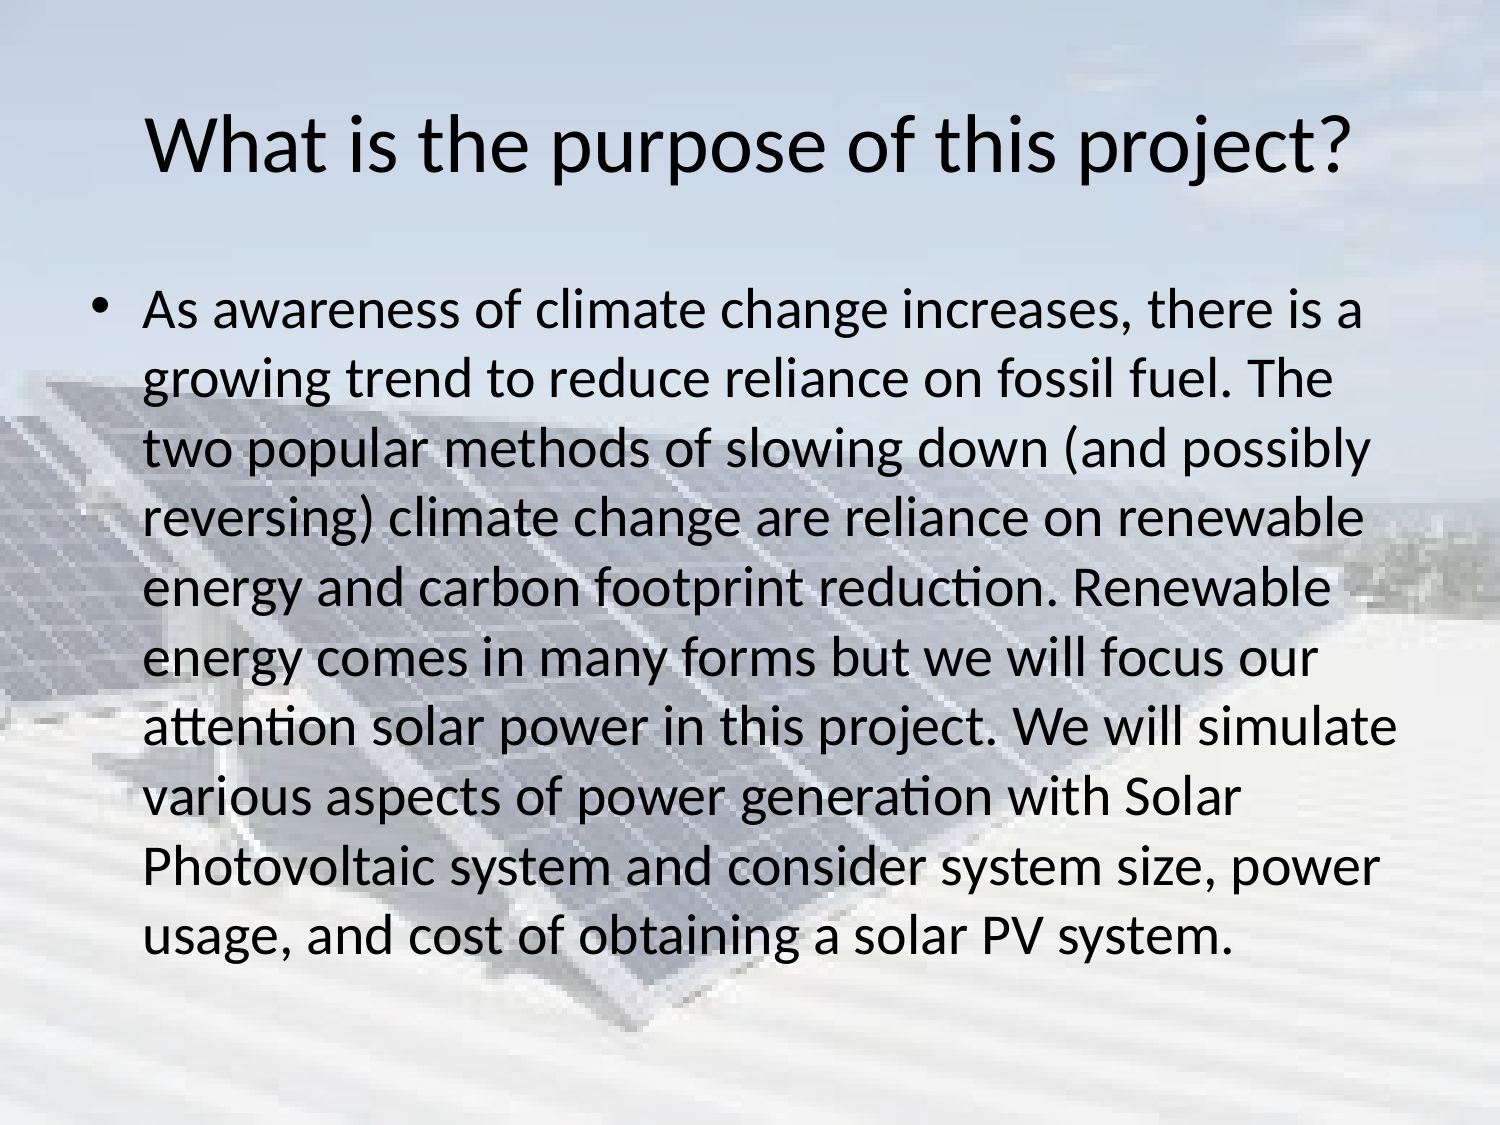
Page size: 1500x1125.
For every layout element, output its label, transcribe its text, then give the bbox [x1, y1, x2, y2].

title What is the purpose of this project? [75, 45, 1425, 233]
list As awareness of climate change increases, there is a growing trend to reduce reliance on fossil fuel. The two popular methods of slowing down (and possibly reversing) climate change are reliance on renewable energy and carbon footprint reduction. Renewable energy comes in many forms but we will focus our attention solar power in this project. We will simulate various aspects of power generation with Solar Photovoltaic system and consider system size, power usage, and cost of obtaining a solar PV system. [75, 262, 1425, 1005]
